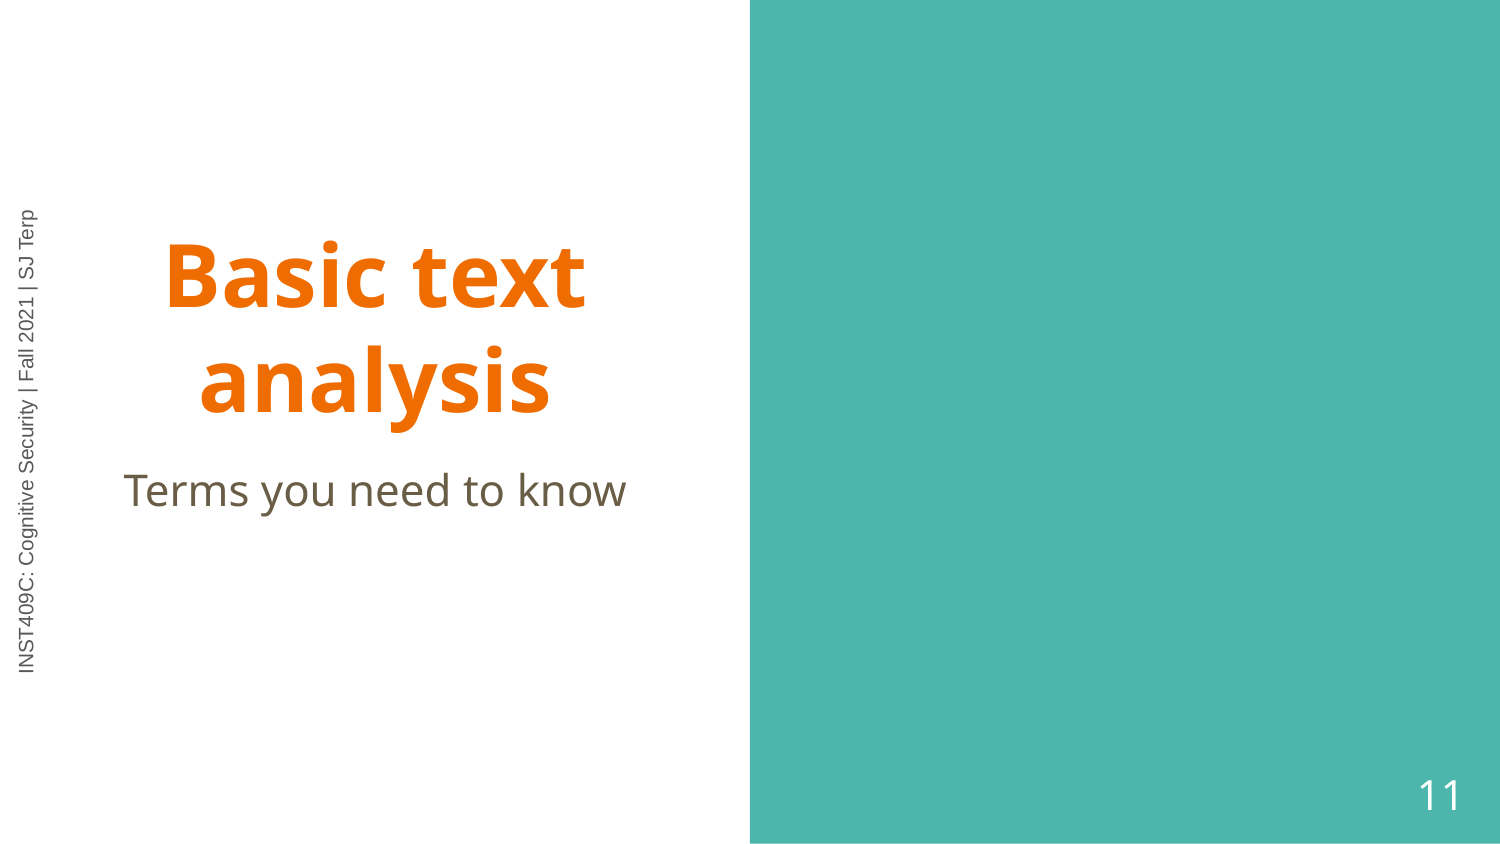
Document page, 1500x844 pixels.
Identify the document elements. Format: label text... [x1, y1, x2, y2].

title Basic text analysis [43, 170, 708, 446]
slide_number ‹#› [1389, 764, 1480, 830]
subtitle Terms you need to know [43, 447, 708, 650]
